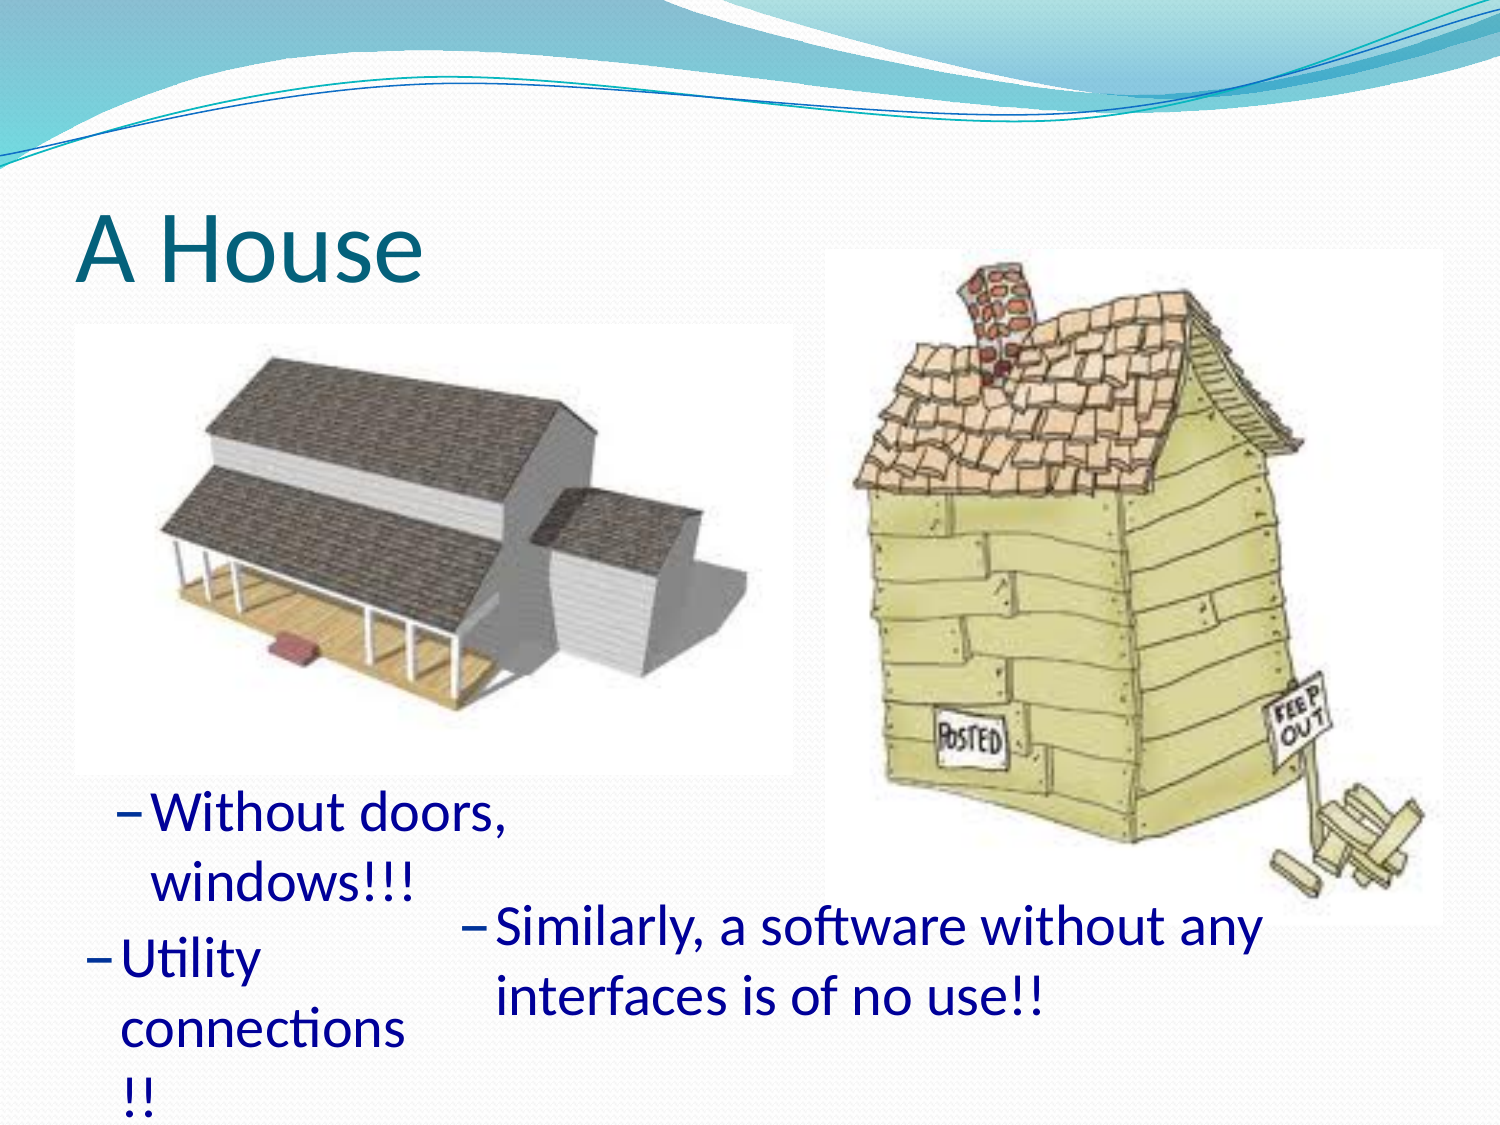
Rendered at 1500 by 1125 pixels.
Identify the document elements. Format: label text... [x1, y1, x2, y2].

text_box Similarly, a software without any interfaces is of no use!! [445, 879, 1421, 1035]
picture [824, 249, 1443, 926]
picture [74, 324, 794, 776]
text_box Without doors, windows!!! [99, 788, 675, 921]
text_box Utility connections!! [70, 911, 433, 1125]
title A House [75, 115, 1425, 303]
